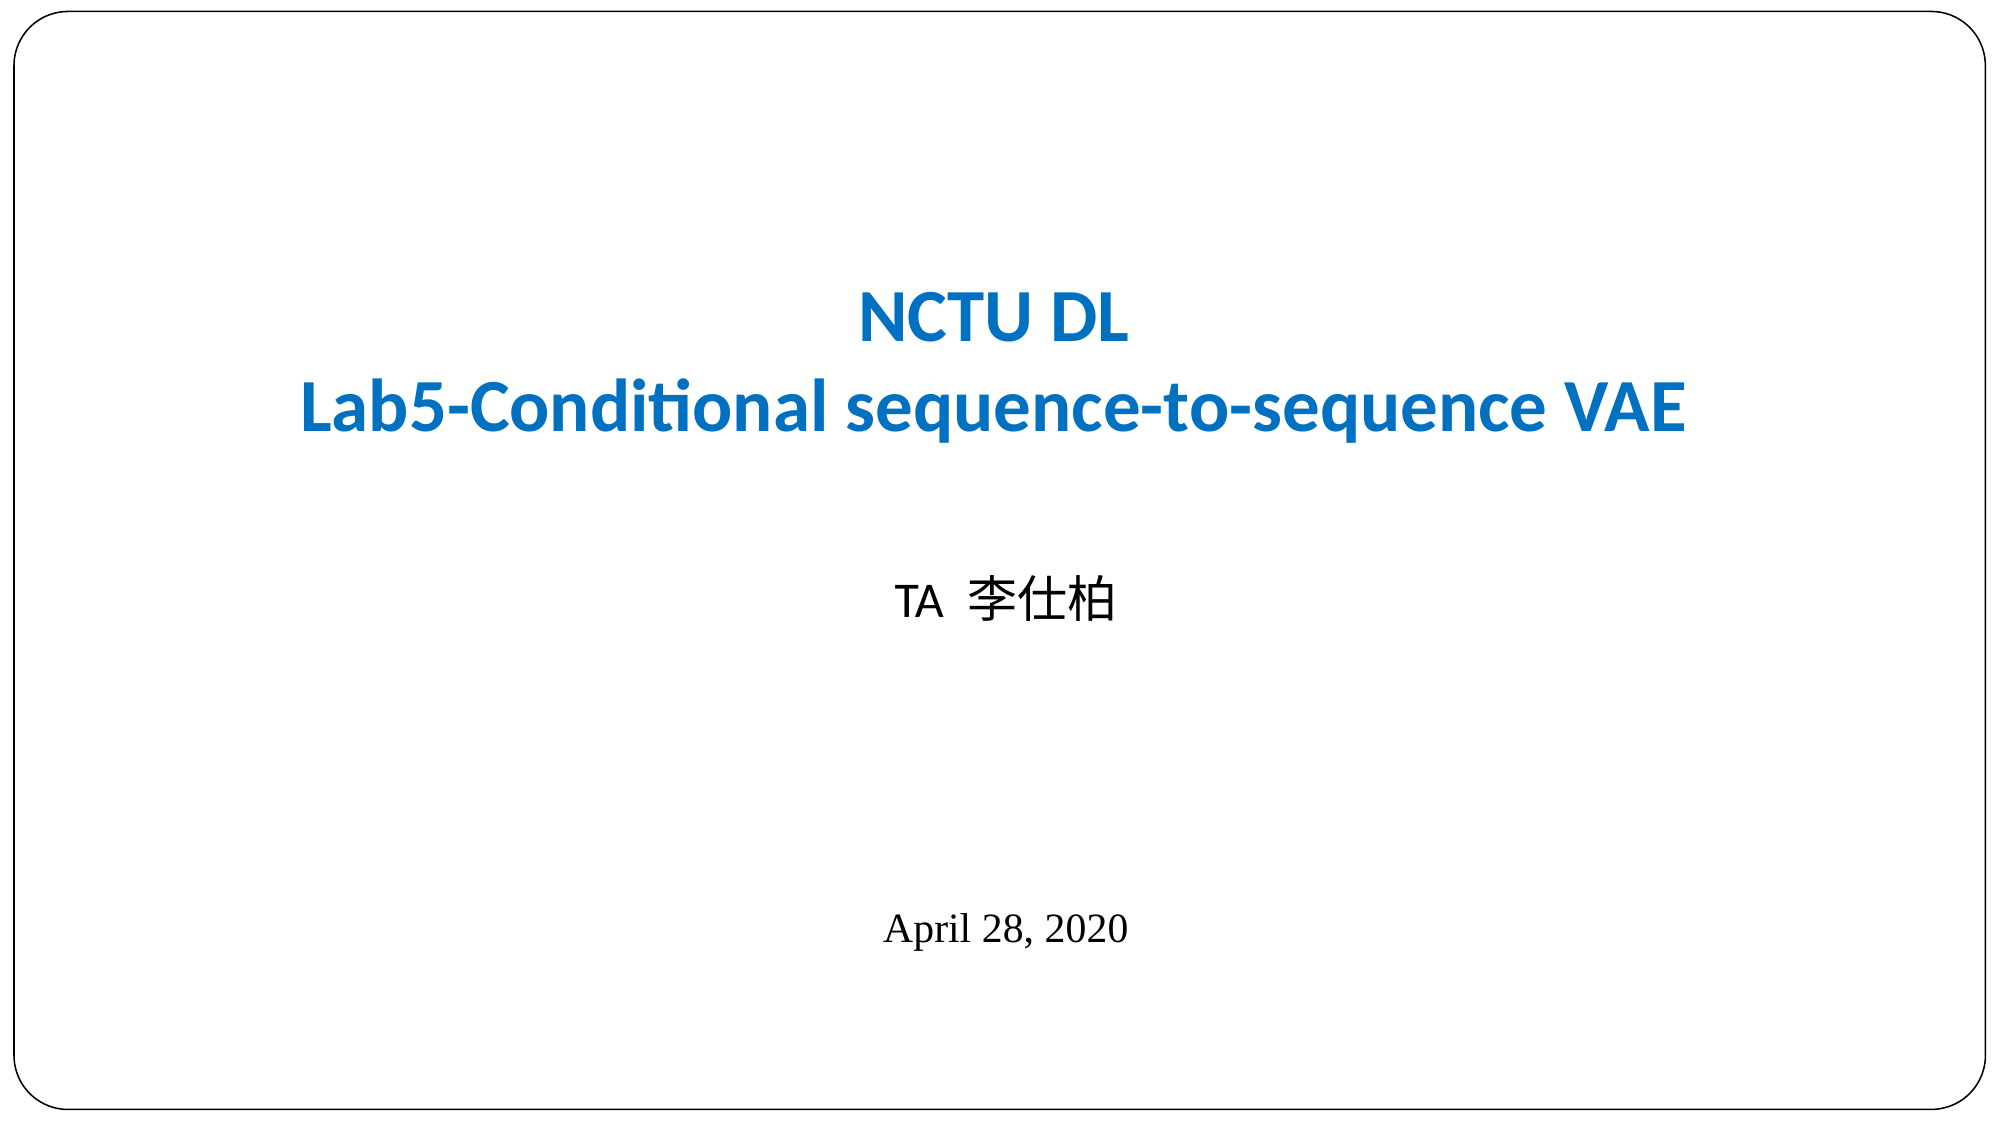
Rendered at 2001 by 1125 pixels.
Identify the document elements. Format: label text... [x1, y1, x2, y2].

subtitle TA 李仕柏 [439, 560, 1573, 657]
title NCTU DL Lab5-Conditional sequence-to-sequence VAE [267, 219, 1721, 461]
list April 28, 2020 [757, 893, 1254, 1012]
